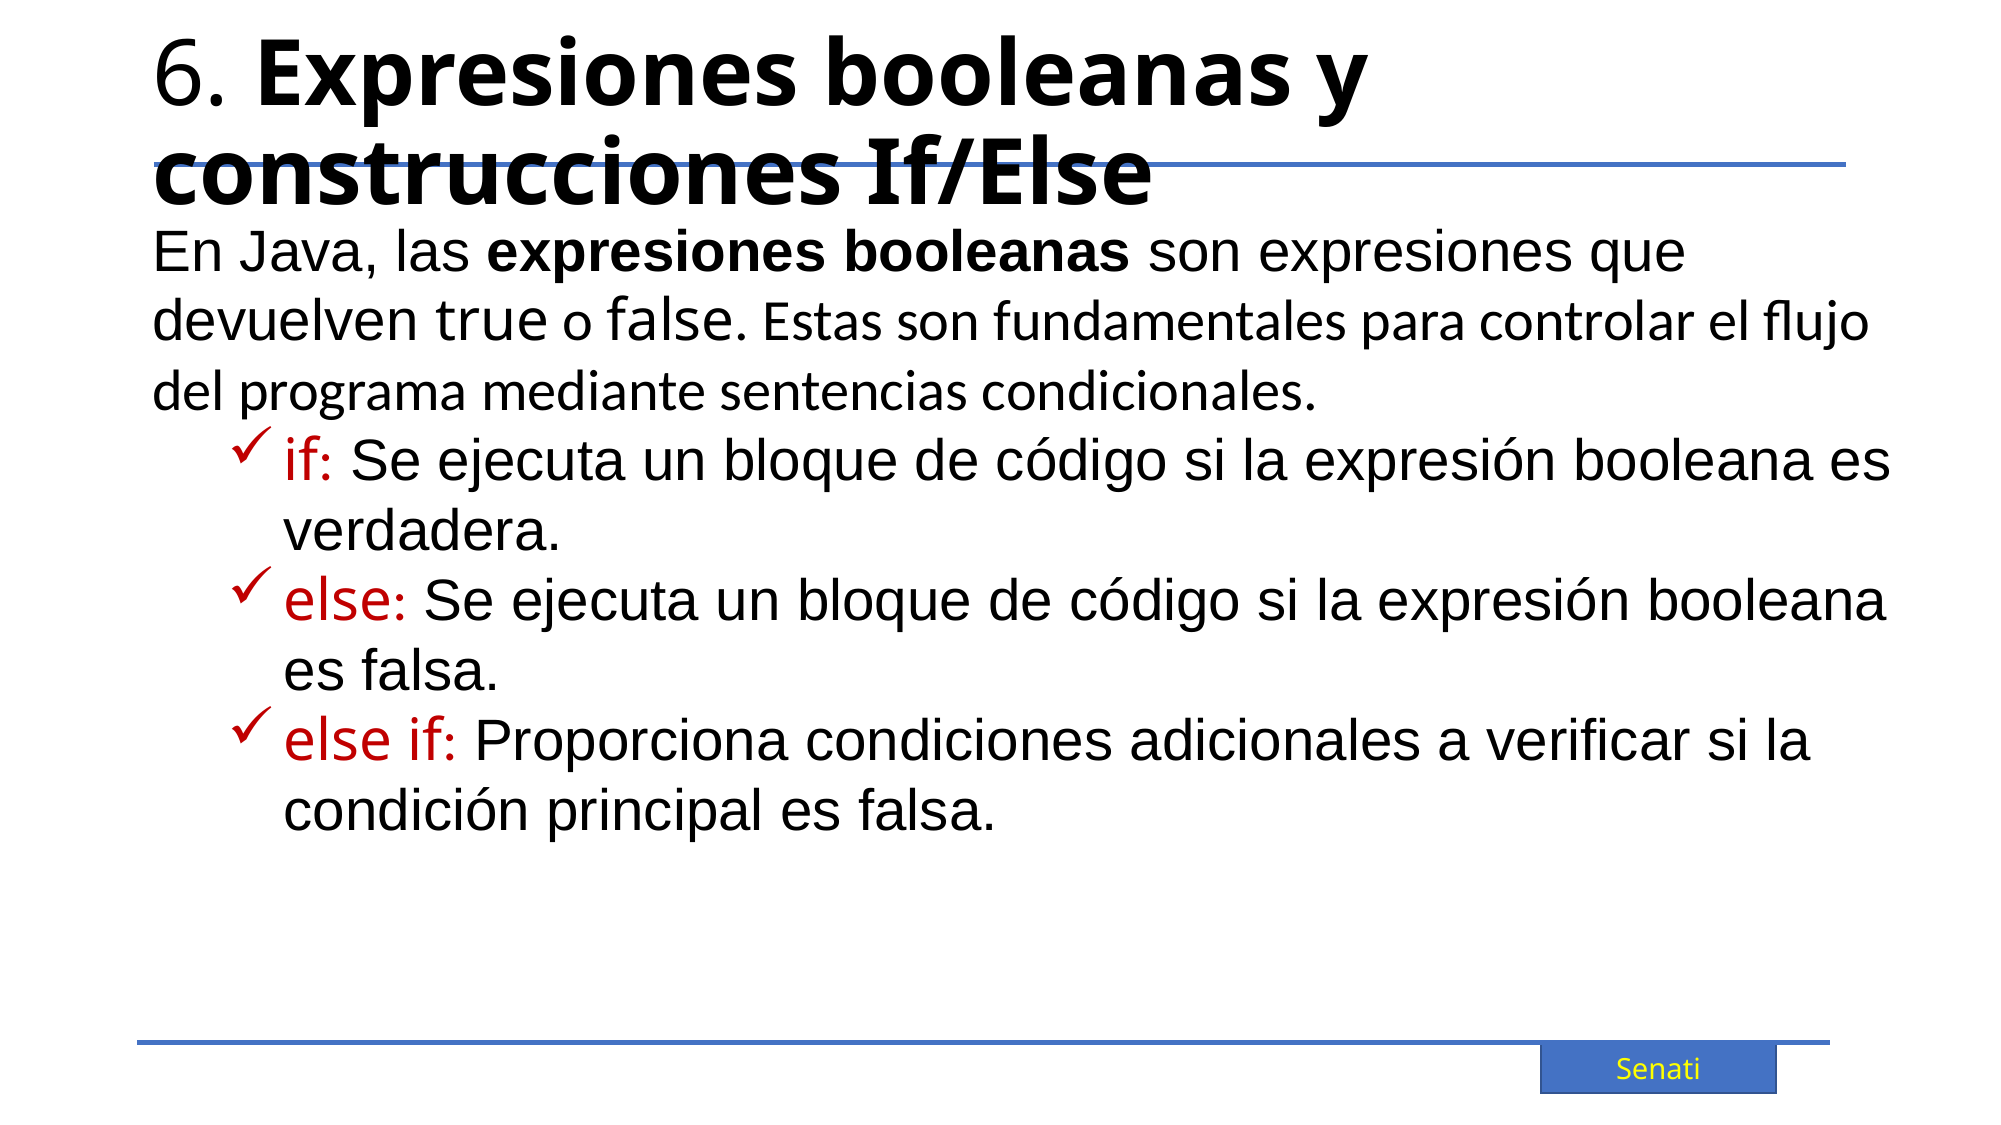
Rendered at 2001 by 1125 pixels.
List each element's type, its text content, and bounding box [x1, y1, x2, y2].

text_box En Java, las expresiones booleanas son expresiones que devuelven true o false. Estas son fundamentales para controlar el flujo del programa mediante sentencias condicionales. if: Se ejecuta un bloque de código si la expresión booleana es verdadera. else: Se ejecuta un bloque de código si la expresión booleana es falsa. else if: Proporciona condiciones adicionales a verificar si la condición principal es falsa. [137, 205, 1929, 920]
title 6. Expresiones booleanas y construcciones If/Else [137, 16, 2000, 235]
